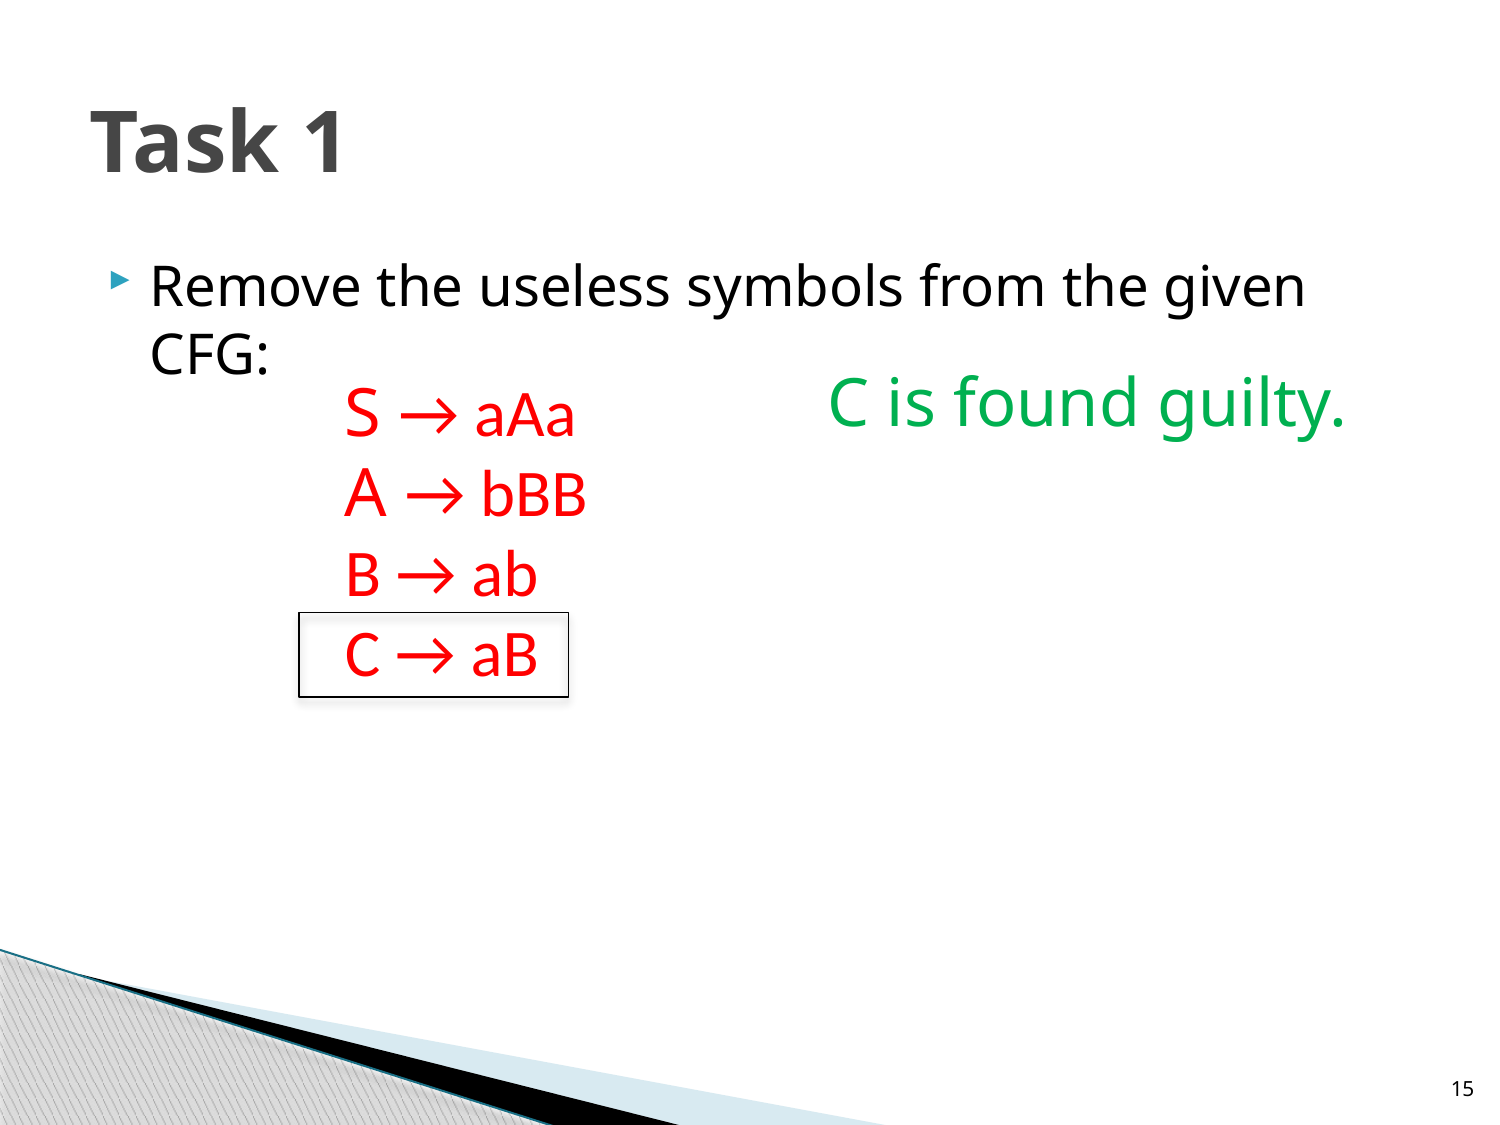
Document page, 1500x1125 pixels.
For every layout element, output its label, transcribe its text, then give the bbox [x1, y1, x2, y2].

list Remove the useless symbols from the given CFG: [75, 243, 1425, 413]
slide_number 15 [1418, 1051, 1490, 1112]
text_box C is found guilty. [812, 351, 1500, 447]
text_box S → aAa A → bBB B → ab C → aB [329, 362, 604, 698]
text_box [298, 612, 569, 698]
title Task 1 [75, 45, 1425, 233]
